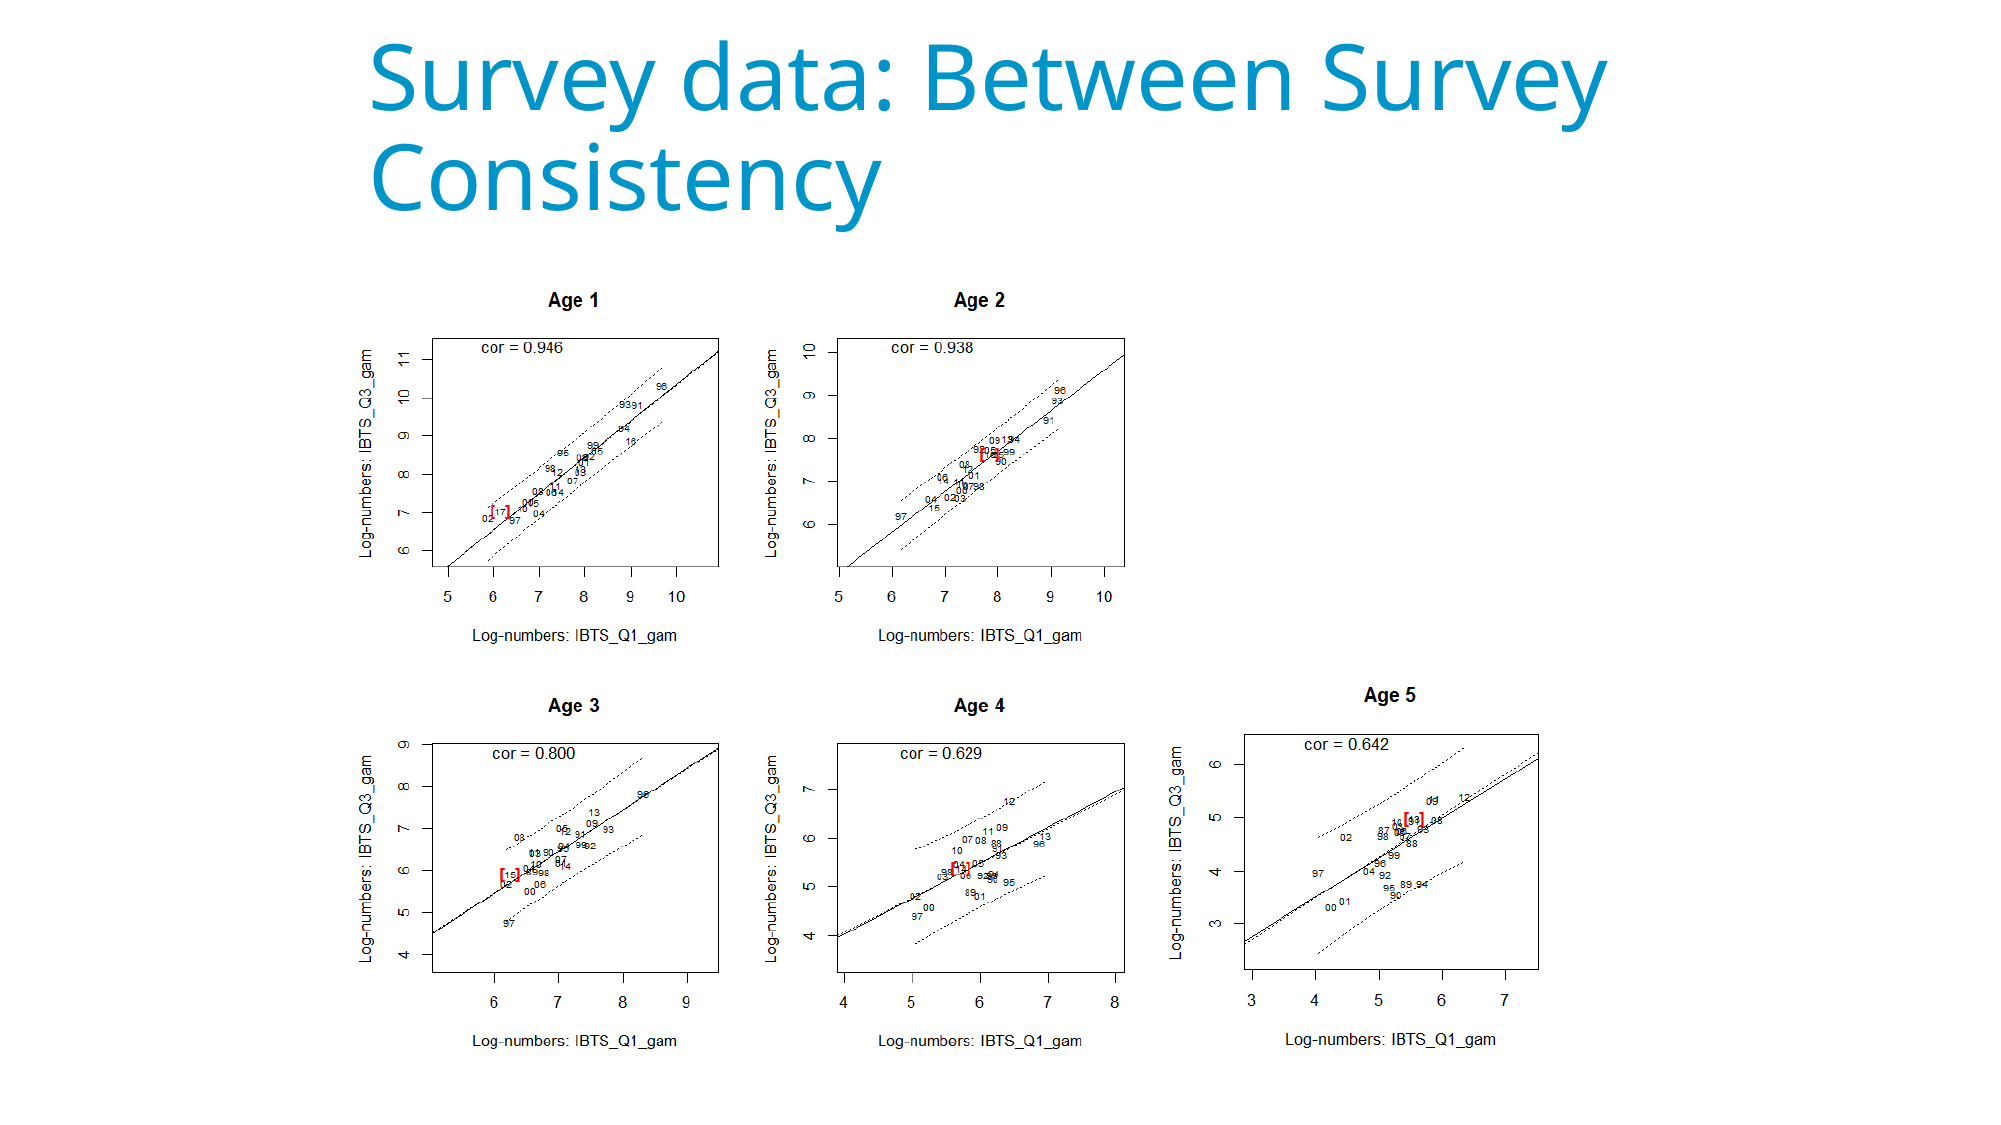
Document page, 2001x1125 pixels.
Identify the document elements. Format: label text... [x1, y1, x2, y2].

title Survey data: Between Survey Consistency [353, 22, 1647, 240]
picture [353, 259, 1590, 1070]
